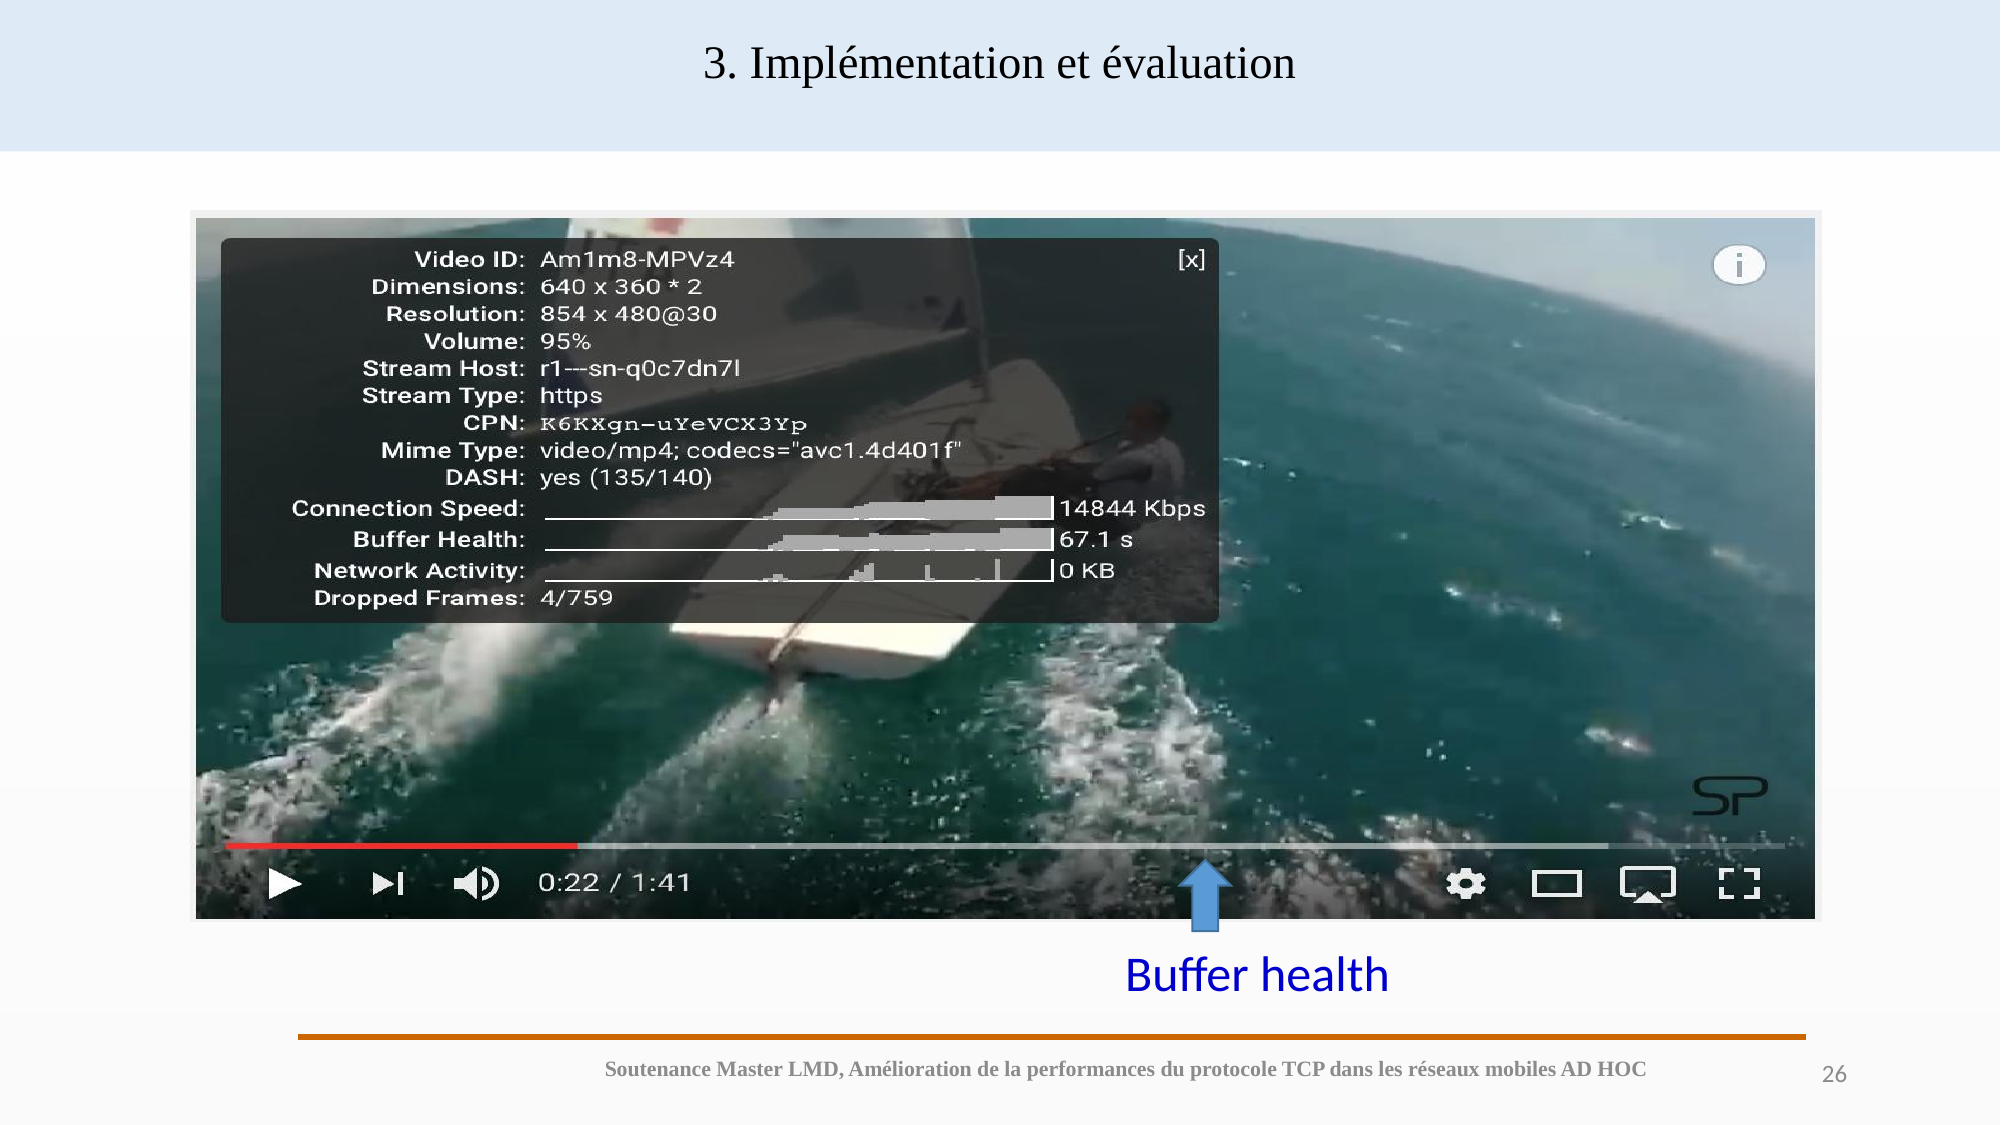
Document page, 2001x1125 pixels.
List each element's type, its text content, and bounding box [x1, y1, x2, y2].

text_box Buffer health [1110, 933, 1638, 1009]
title 3. Implémentation et évaluation [0, 0, 2000, 152]
slide_number 26 [1412, 1042, 1863, 1103]
footer Soutenance Master LMD, Amélioration de la performances du protocole TCP dans les réseaux mobiles AD HOC [453, 1038, 1807, 1098]
text_box [1191, 922, 1220, 933]
picture [190, 210, 1822, 922]
